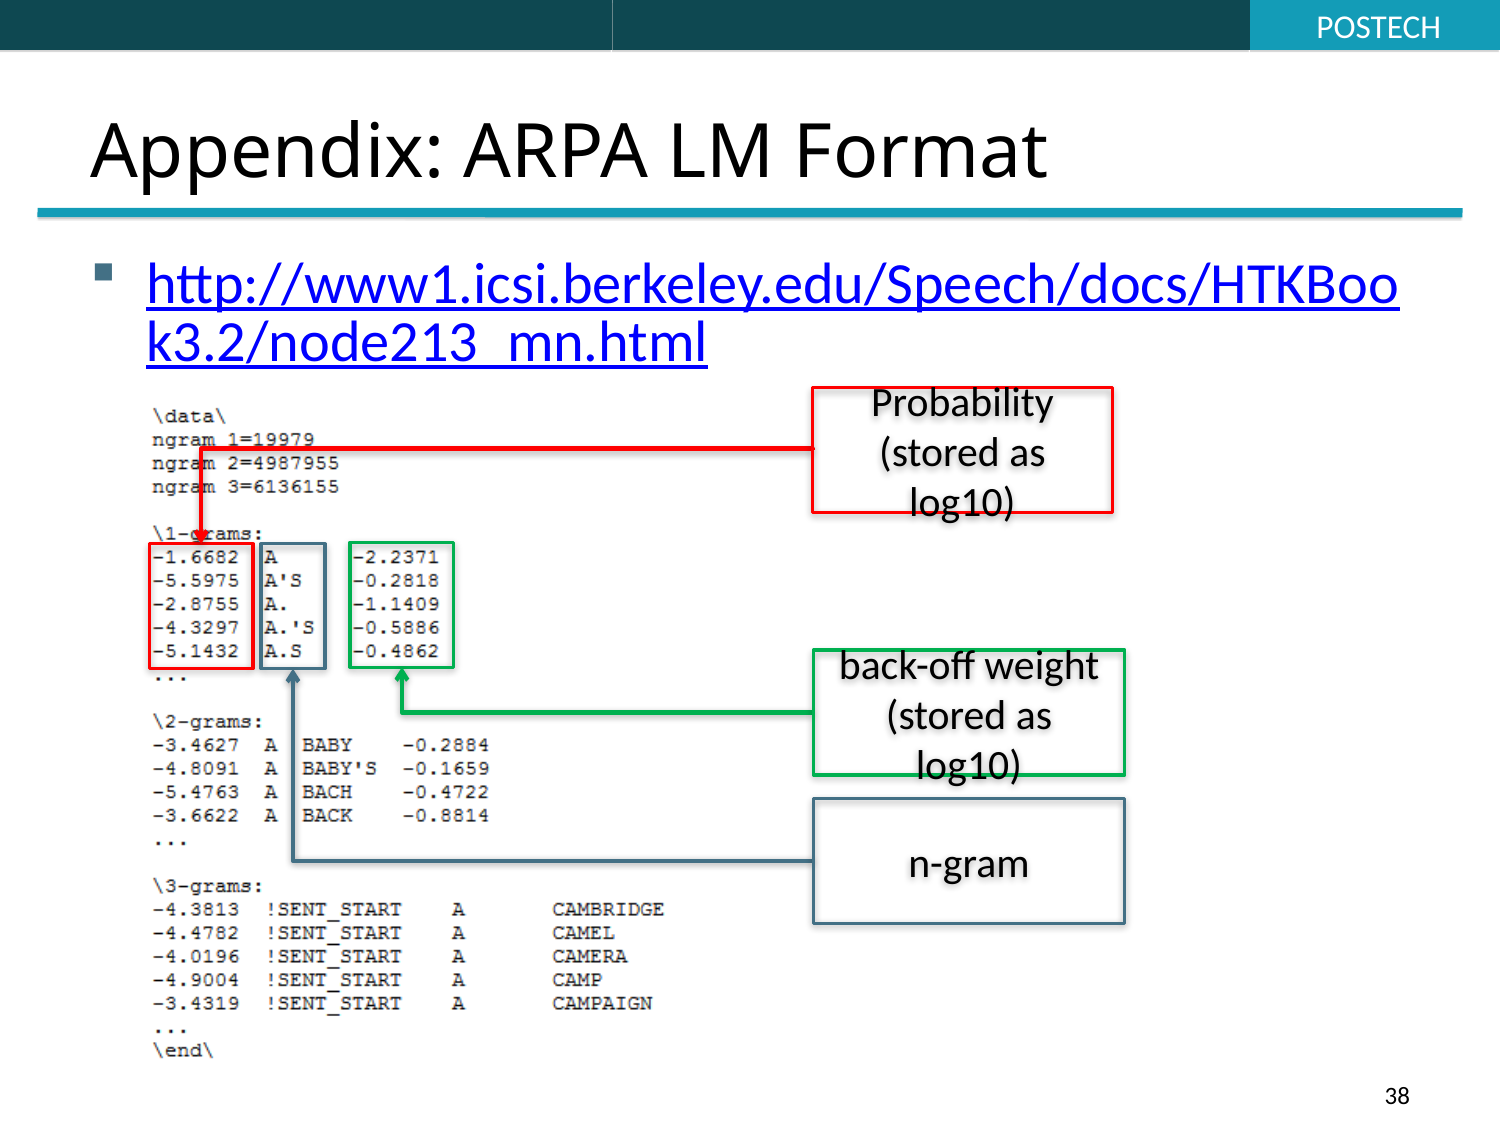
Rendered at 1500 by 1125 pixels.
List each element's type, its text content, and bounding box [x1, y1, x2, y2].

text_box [200, 449, 813, 544]
slide_number 38 [1074, 1074, 1425, 1116]
text_box Probability (stored as log10) [812, 387, 1113, 513]
text_box back-off weight (stored as log10) [812, 649, 1126, 776]
text_box n-gram [812, 798, 1126, 924]
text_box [292, 668, 814, 862]
list http://www1.icsi.berkeley.edu/Speech/docs/HTKBook3.2/node213_mn.html [75, 237, 1425, 1063]
picture [145, 399, 726, 1063]
title Appendix: ARPA LM Format [75, 45, 1425, 200]
